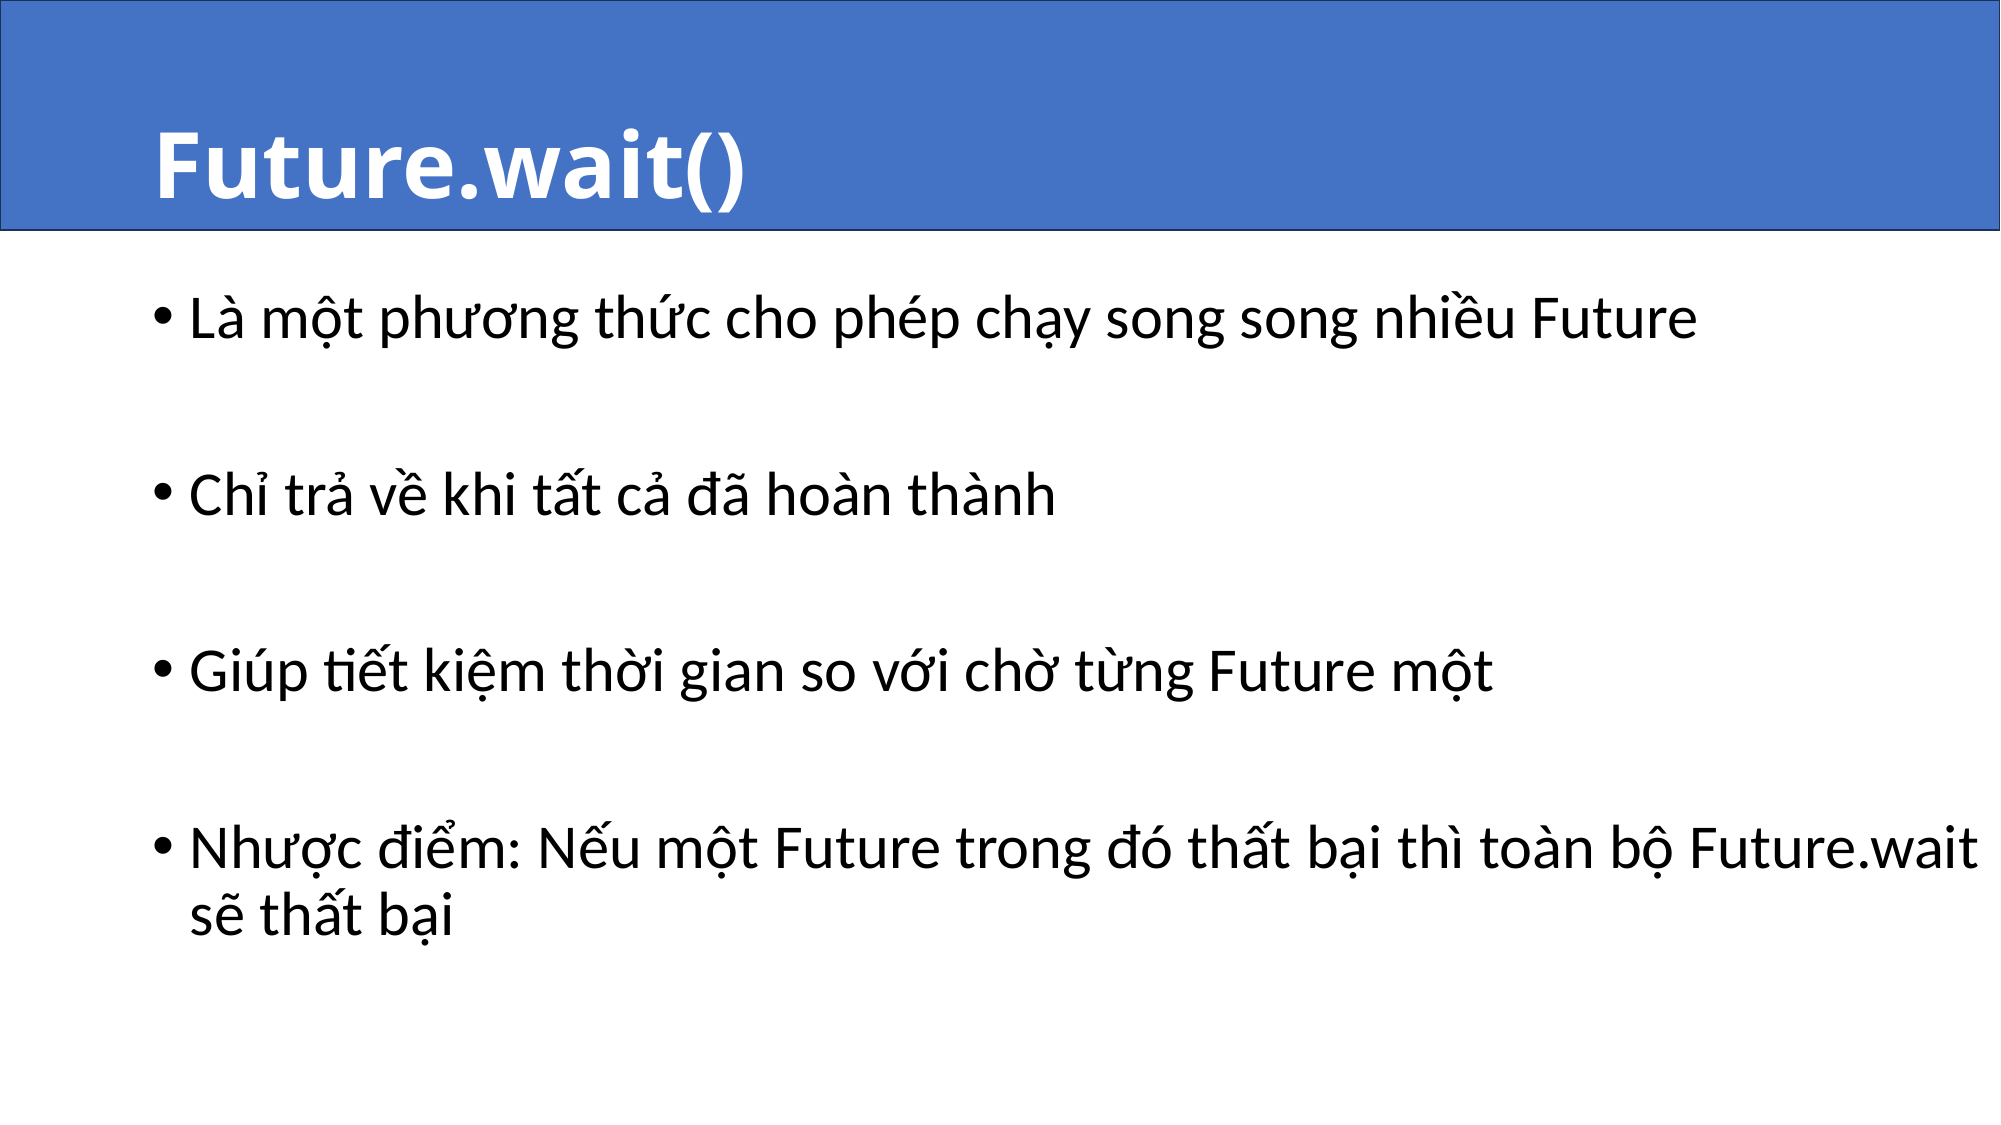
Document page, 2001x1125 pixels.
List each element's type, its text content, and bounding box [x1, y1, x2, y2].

text_box Future.wait() [137, 59, 1863, 278]
text_box [0, 0, 2000, 231]
list Là một phương thức cho phép chạy song song nhiều Future Chỉ trả về khi tất cả đã hoàn thành Giúp tiết kiệm thời gian so với chờ từng Future một Nhược điểm: Nếu một Future trong đó thất bại thì toàn bộ Future.wait sẽ thất bại [137, 277, 2000, 1011]
